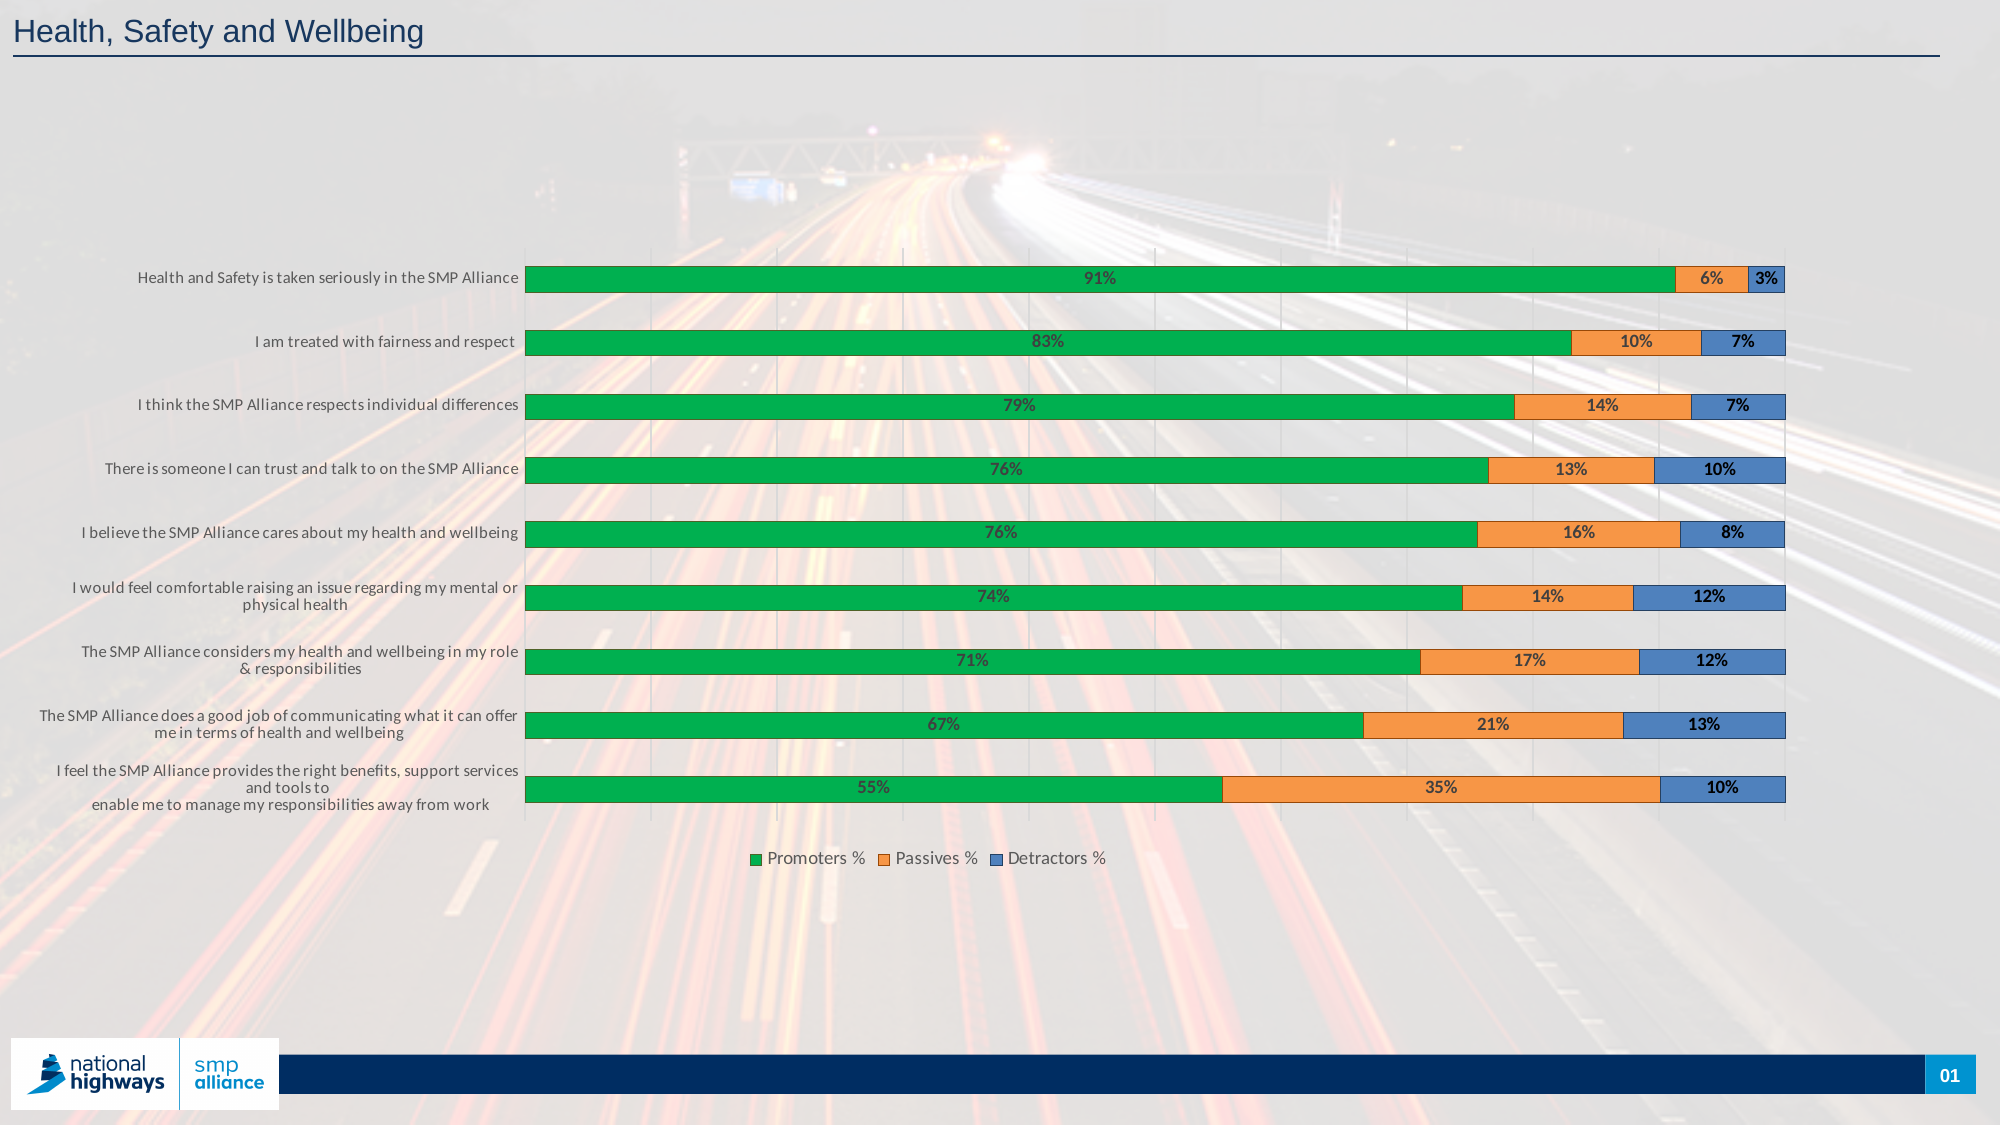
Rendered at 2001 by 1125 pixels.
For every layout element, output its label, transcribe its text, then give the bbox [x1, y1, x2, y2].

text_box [285, 1054, 1977, 1095]
text_box Health, Safety and Wellbeing [11, 9, 646, 50]
chart [36, 234, 1821, 876]
picture [11, 1038, 280, 1111]
